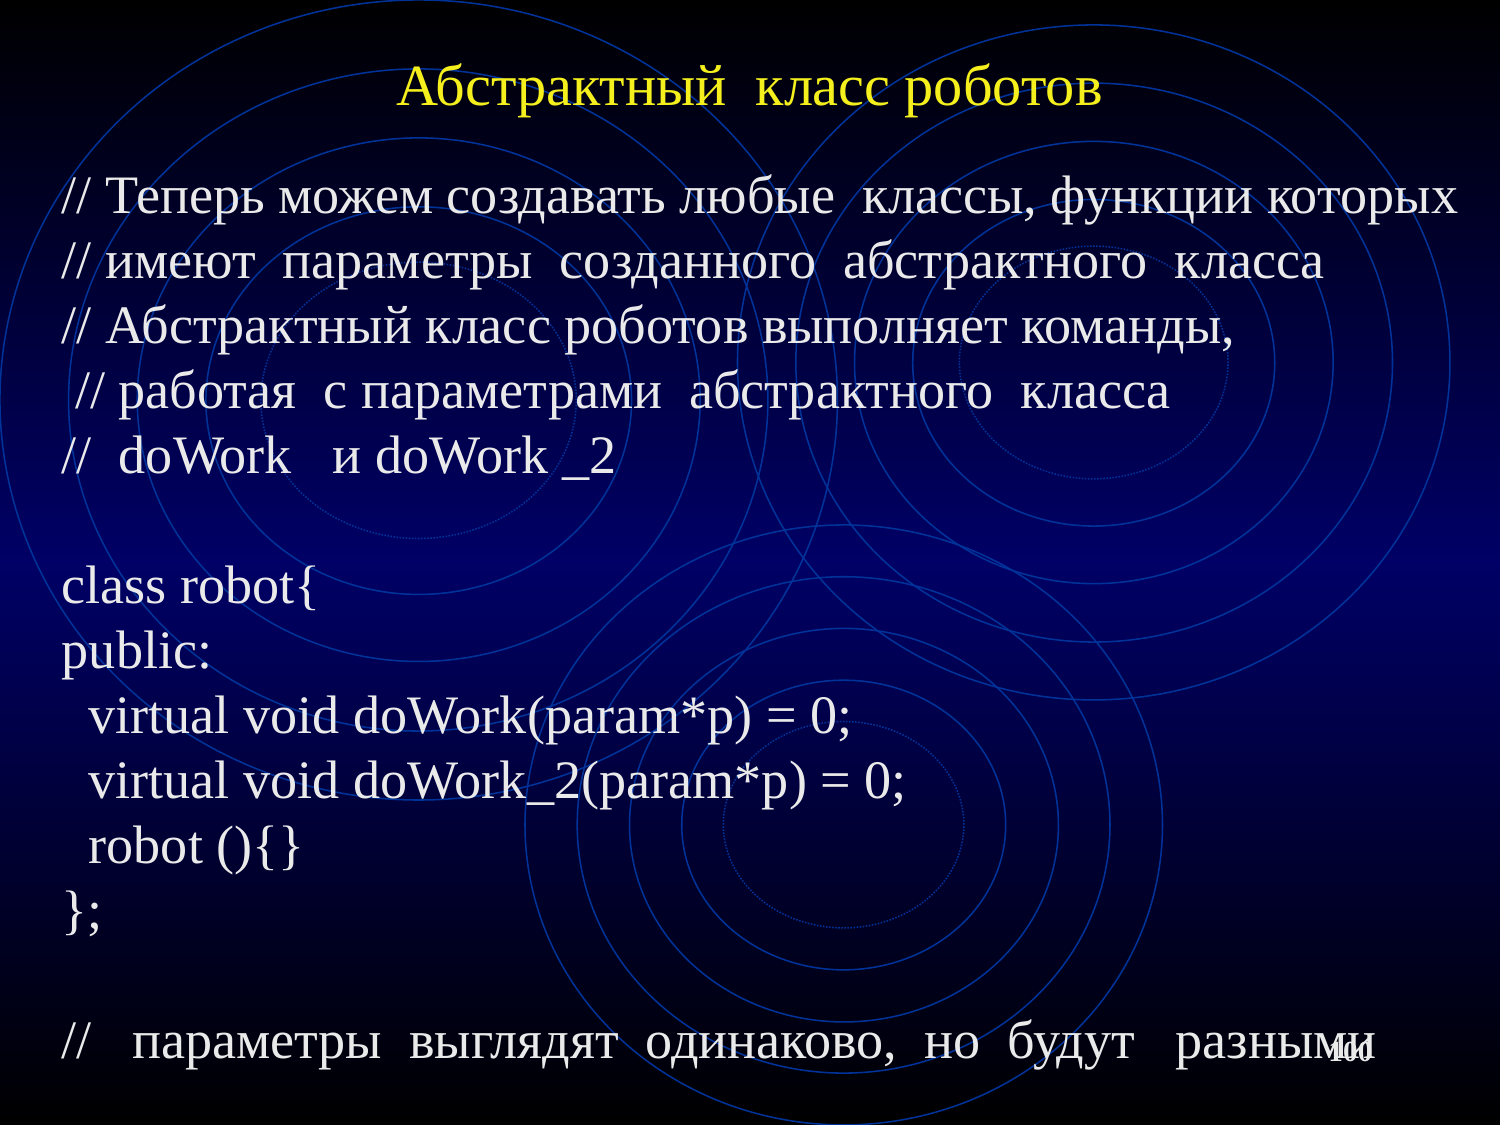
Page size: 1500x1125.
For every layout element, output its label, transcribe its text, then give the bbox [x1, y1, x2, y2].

slide_number 100 [1074, 1024, 1388, 1101]
title Абстрактный класс роботов [0, 34, 1500, 130]
text_box // Теперь можем создавать любые классы, функции которых // имеют параметры созданного абстрактного класса // Абстрактный класс роботов выполняет команды, // работая с параметрами абстрактного класса // doWork и doWork _2 class robot{ public: virtual void doWork(param*p) = 0; virtual void doWork_2(param*p) = 0; robot (){} }; // параметры выглядят одинаково, но будут разными [46, 152, 1500, 1077]
